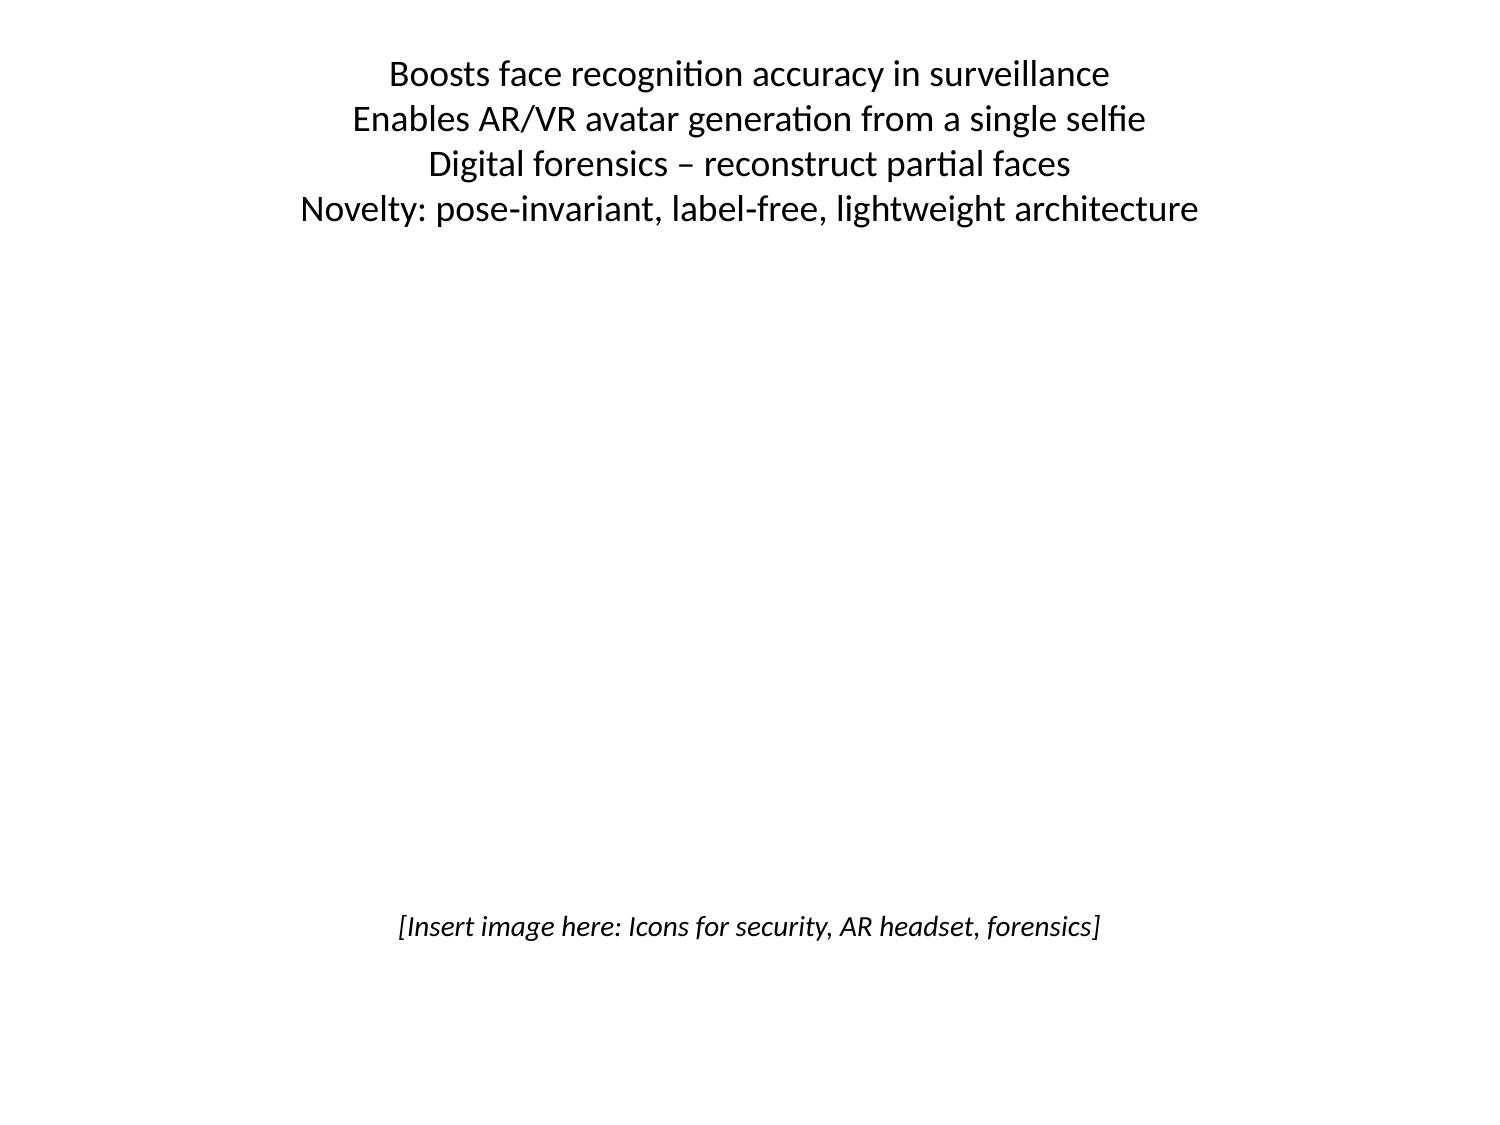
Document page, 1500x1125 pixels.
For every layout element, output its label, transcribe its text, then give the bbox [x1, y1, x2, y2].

title Boosts face recognition accuracy in surveillance Enables AR/VR avatar generation from a single selfie Digital forensics – reconstruct partial faces Novelty: pose‑invariant, label‑free, lightweight architecture [75, 45, 1425, 233]
text_box [Insert image here: Icons for security, AR headset, forensics] [383, 899, 1117, 950]
